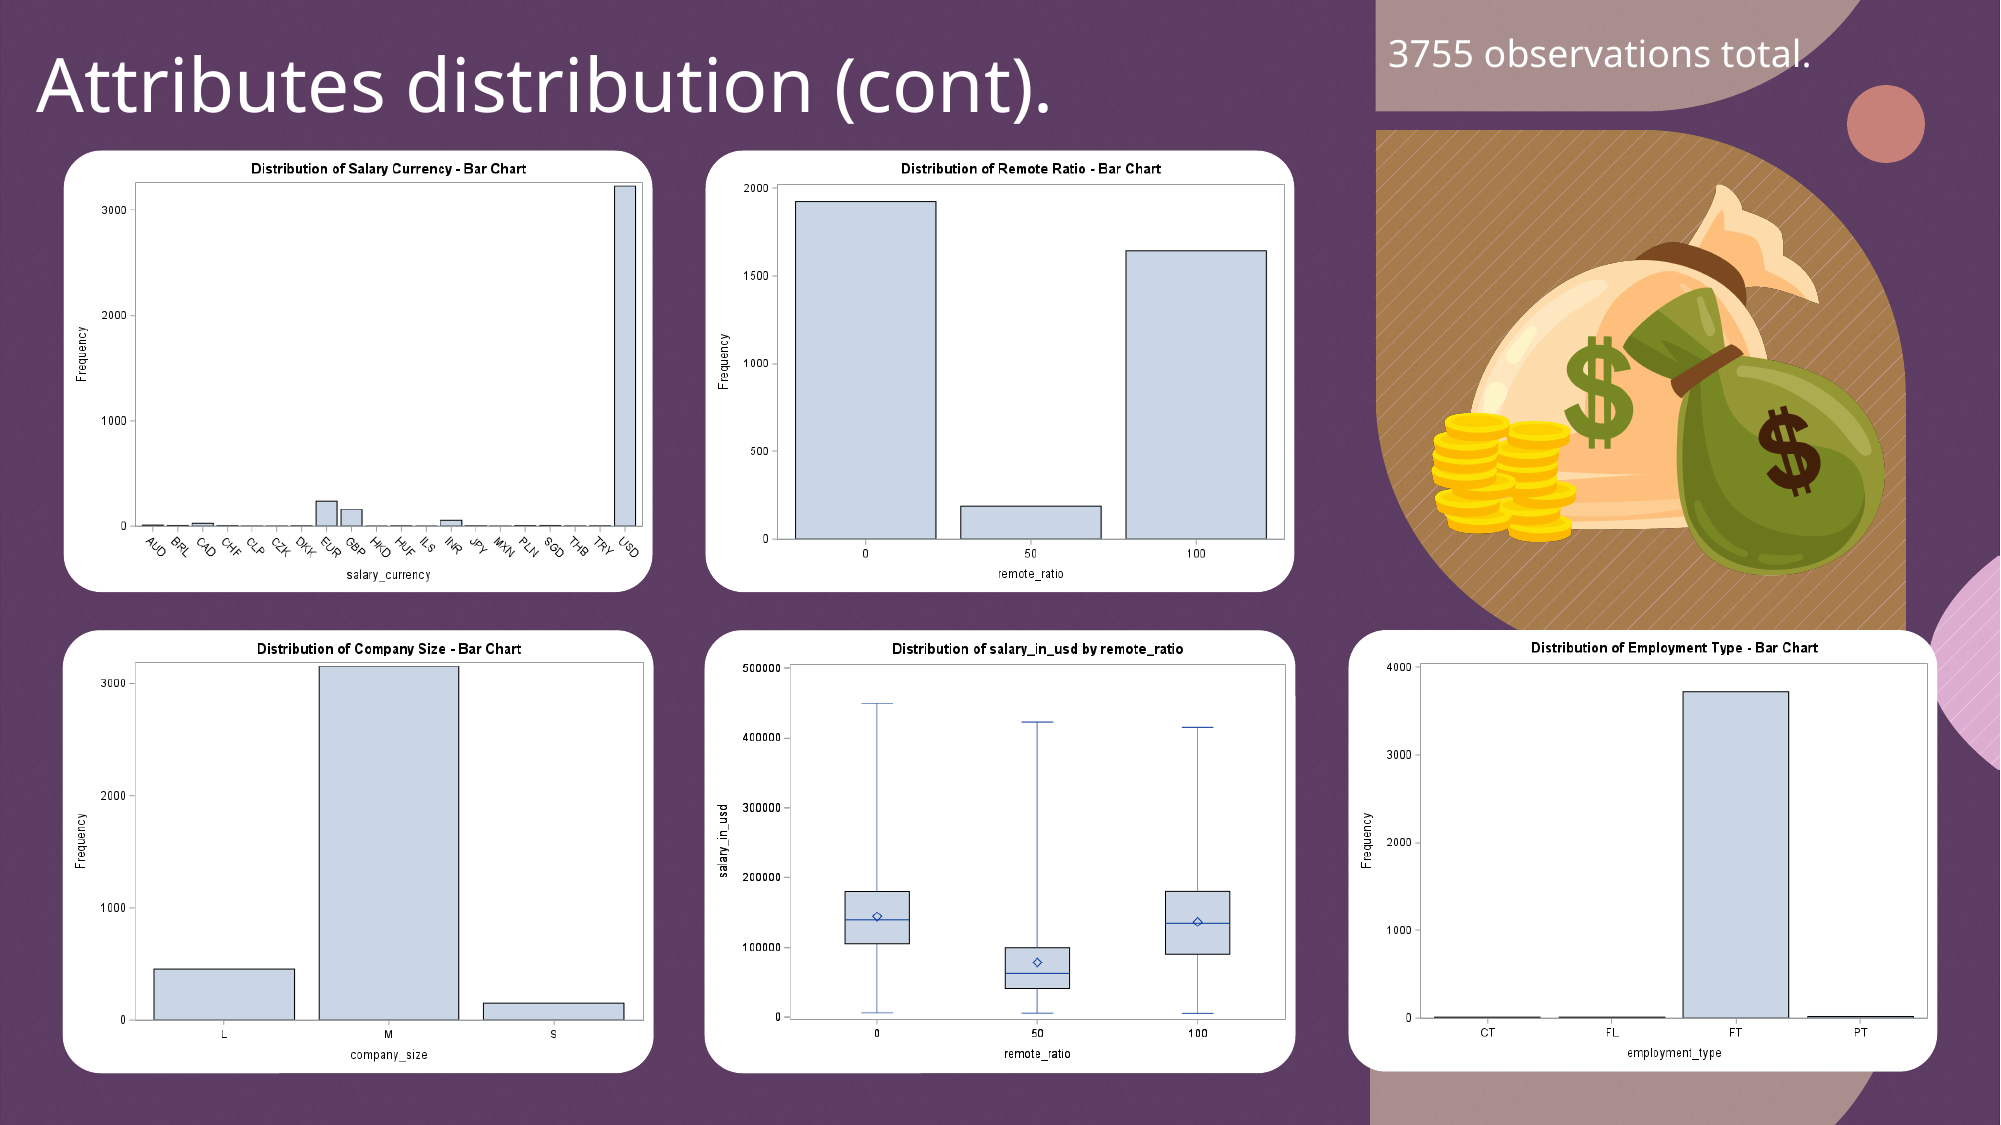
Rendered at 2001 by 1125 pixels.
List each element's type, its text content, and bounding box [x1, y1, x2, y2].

picture [704, 629, 1296, 1074]
picture [63, 150, 653, 593]
picture [705, 150, 1295, 593]
picture [1348, 630, 1938, 1072]
text_box 3755 observations total. [1373, 22, 1871, 83]
picture [62, 629, 654, 1074]
picture [1417, 150, 1899, 610]
text_box Attributes distribution (cont). [21, 30, 1187, 135]
